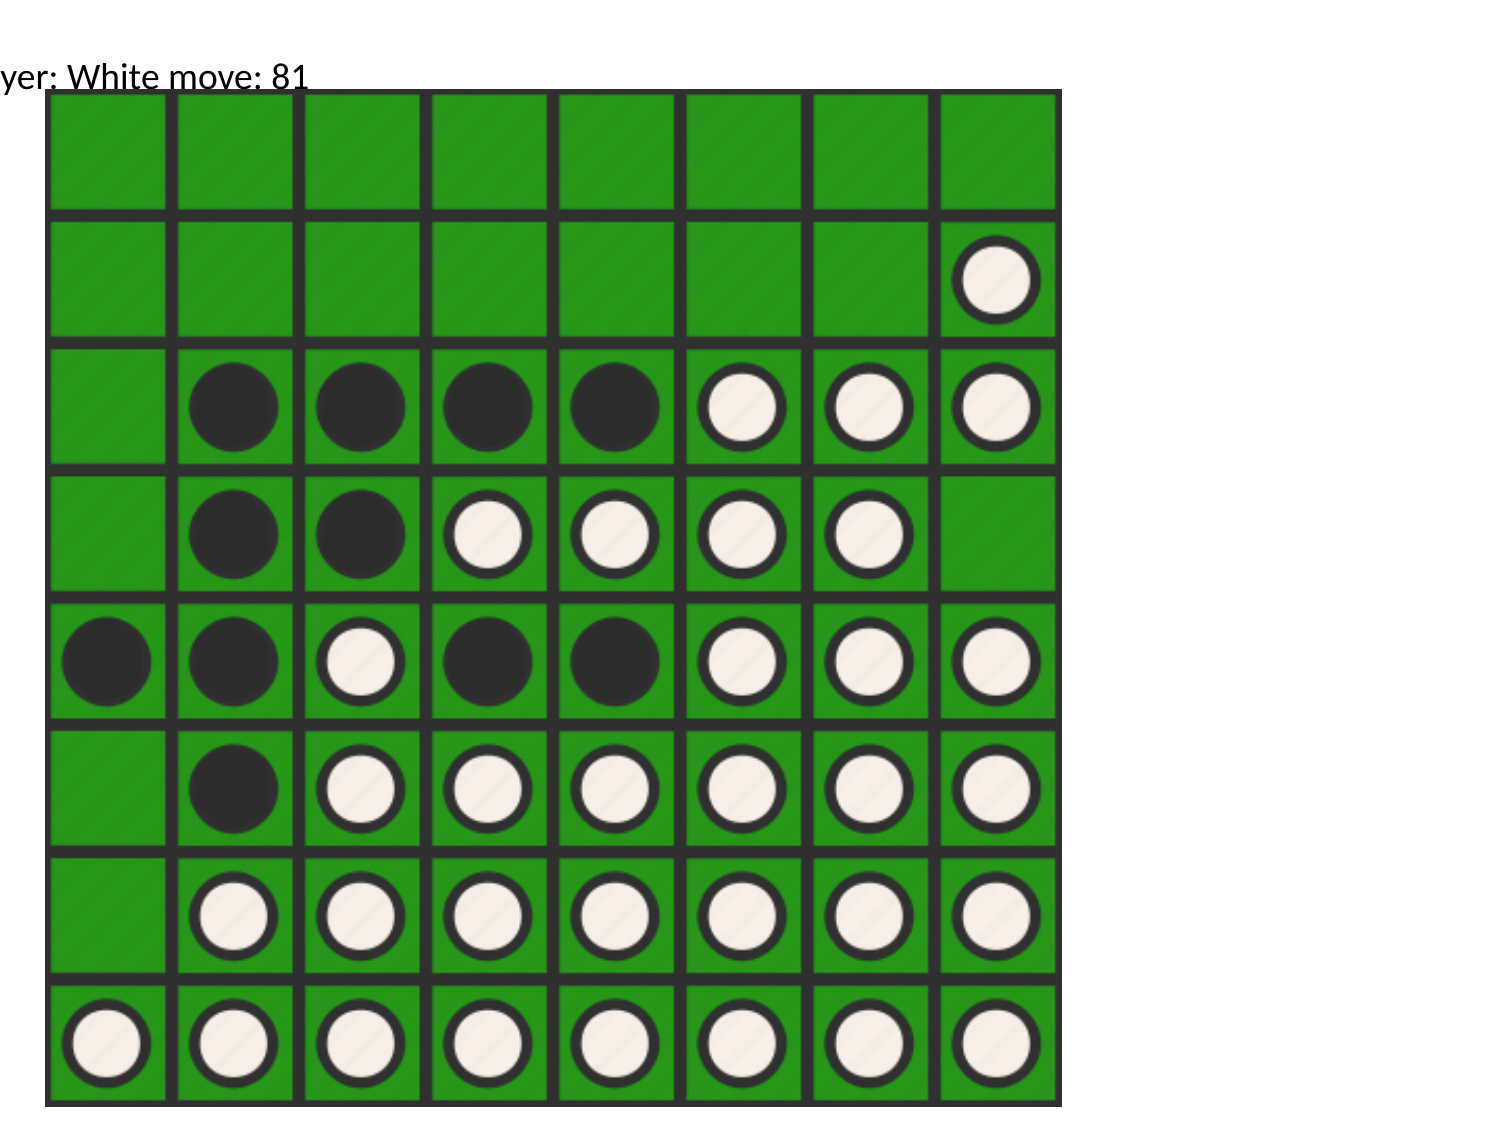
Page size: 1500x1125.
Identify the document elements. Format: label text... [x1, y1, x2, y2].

text_box turn: 40 player: White move: 81 [0, 44, 325, 105]
picture [44, 89, 1062, 1107]
